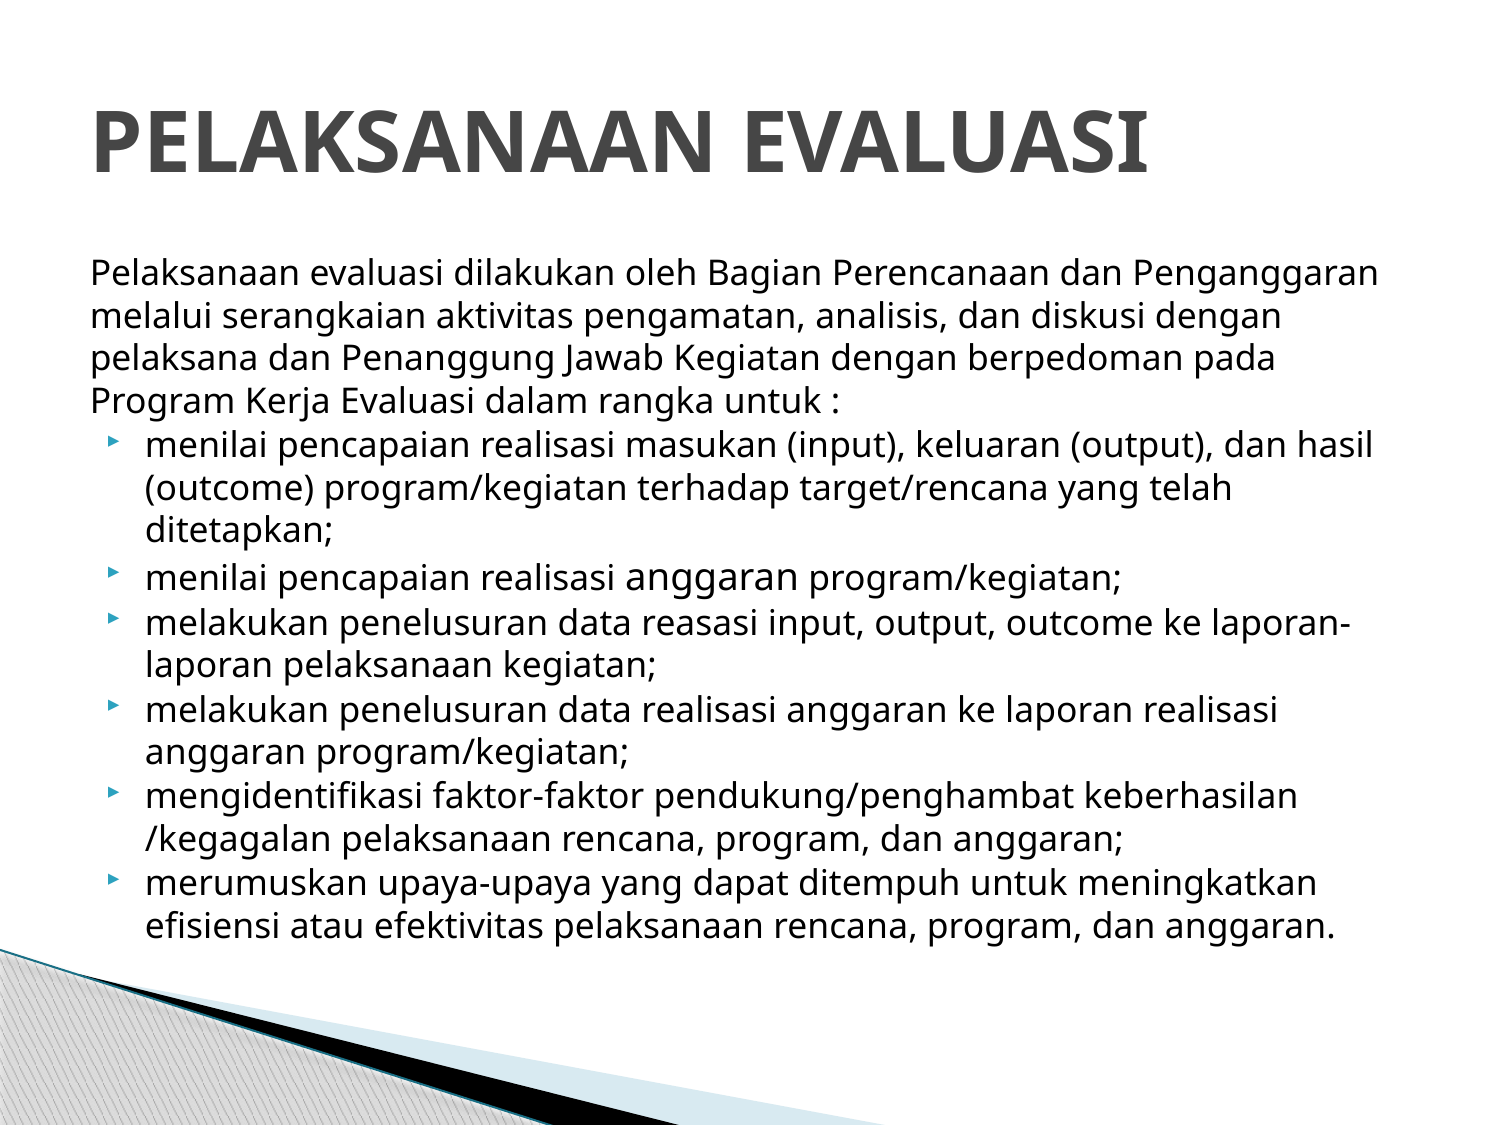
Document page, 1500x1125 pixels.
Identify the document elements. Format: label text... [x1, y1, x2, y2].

title PELAKSANAAN EVALUASI [75, 45, 1425, 233]
list Pelaksanaan evaluasi dilakukan oleh Bagian Perencanaan dan Penganggaran melalui serangkaian aktivitas pengamatan, analisis, dan diskusi dengan pelaksana dan Penanggung Jawab Kegiatan dengan berpedoman pada Program Kerja Evaluasi dalam rangka untuk : menilai pencapaian realisasi masukan (input), keluaran (output), dan hasil (outcome) program/kegiatan terhadap target/rencana yang telah ditetapkan; menilai pencapaian realisasi anggaran program/kegiatan; melakukan penelusuran data reasasi input, output, outcome ke laporan-laporan pelaksanaan kegiatan; melakukan penelusuran data realisasi anggaran ke laporan realisasi anggaran program/kegiatan; mengidentifikasi faktor-faktor pendukung/penghambat keberhasilan /kegagalan pelaksanaan rencana, program, dan anggaran; merumuskan upaya-upaya yang dapat ditempuh untuk meningkatkan efisiensi atau efektivitas pelaksanaan rencana, program, dan anggaran. [75, 243, 1425, 986]
